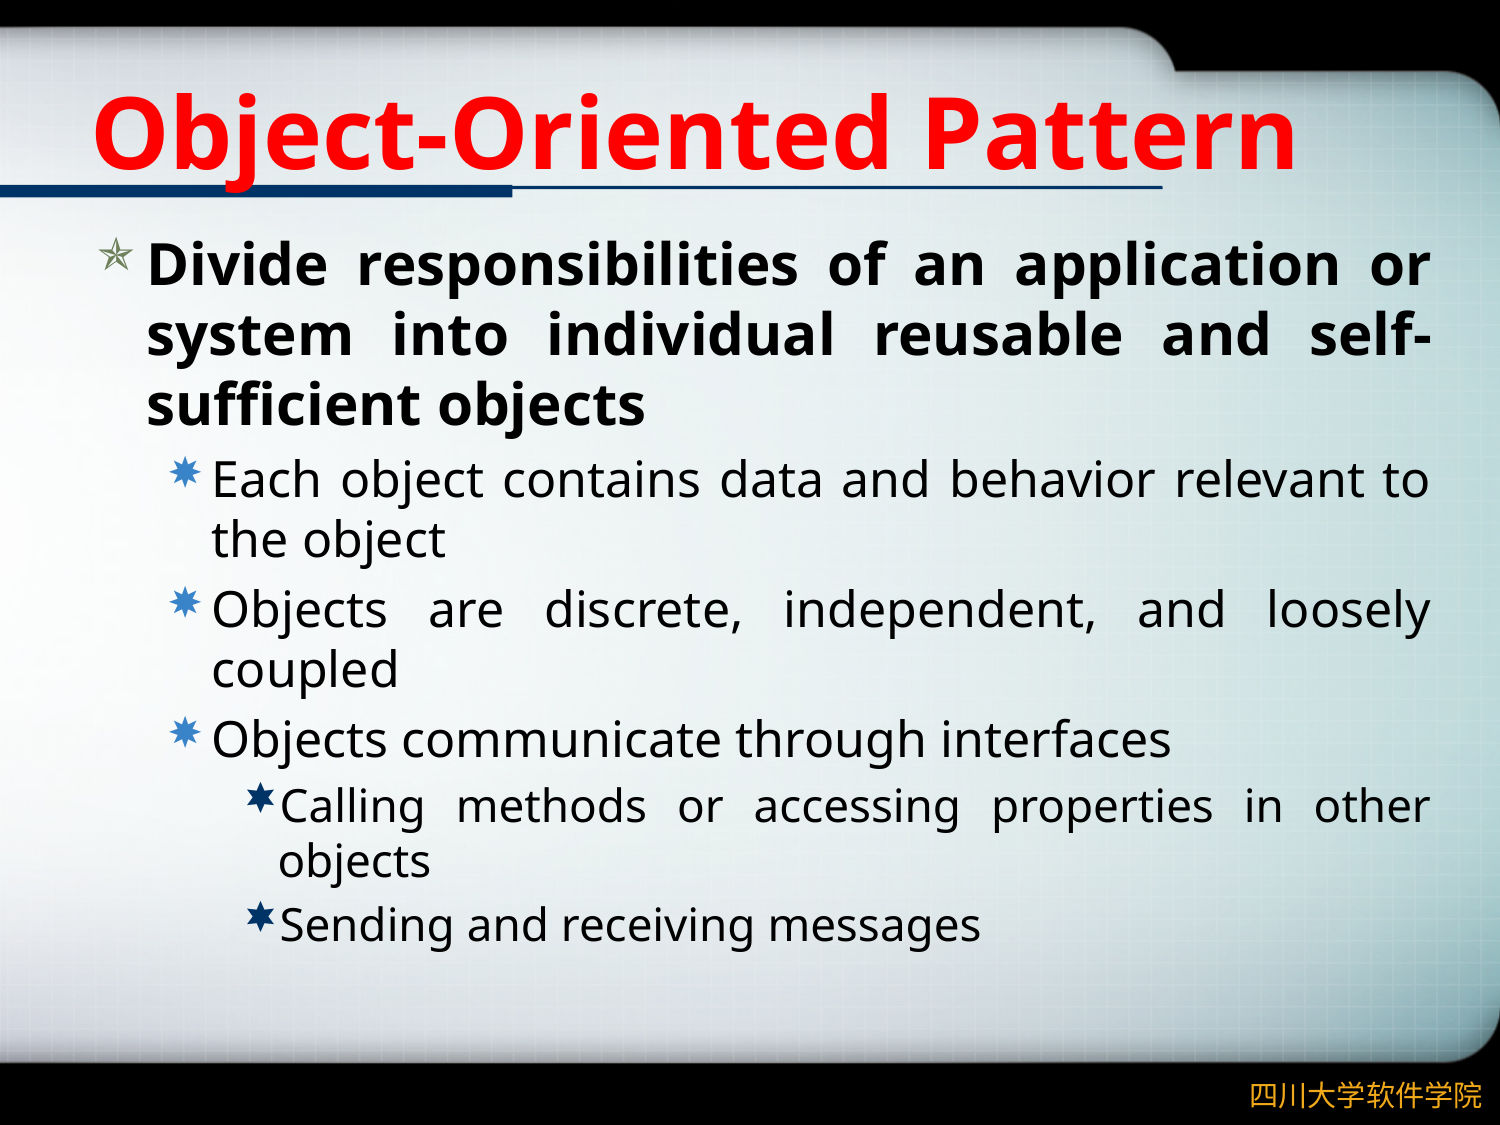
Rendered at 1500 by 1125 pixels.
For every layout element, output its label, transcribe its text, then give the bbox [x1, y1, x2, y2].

title Object-Oriented Pattern [75, 78, 1500, 180]
list Divide responsibilities of an application or system into individual reusable and self-sufficient objects Each object contains data and behavior relevant to the object Objects are discrete, independent, and loosely coupled Objects communicate through interfaces Calling methods or accessing properties in other objects Sending and receiving messages [75, 219, 1447, 1059]
picture [0, 0, 1500, 1125]
